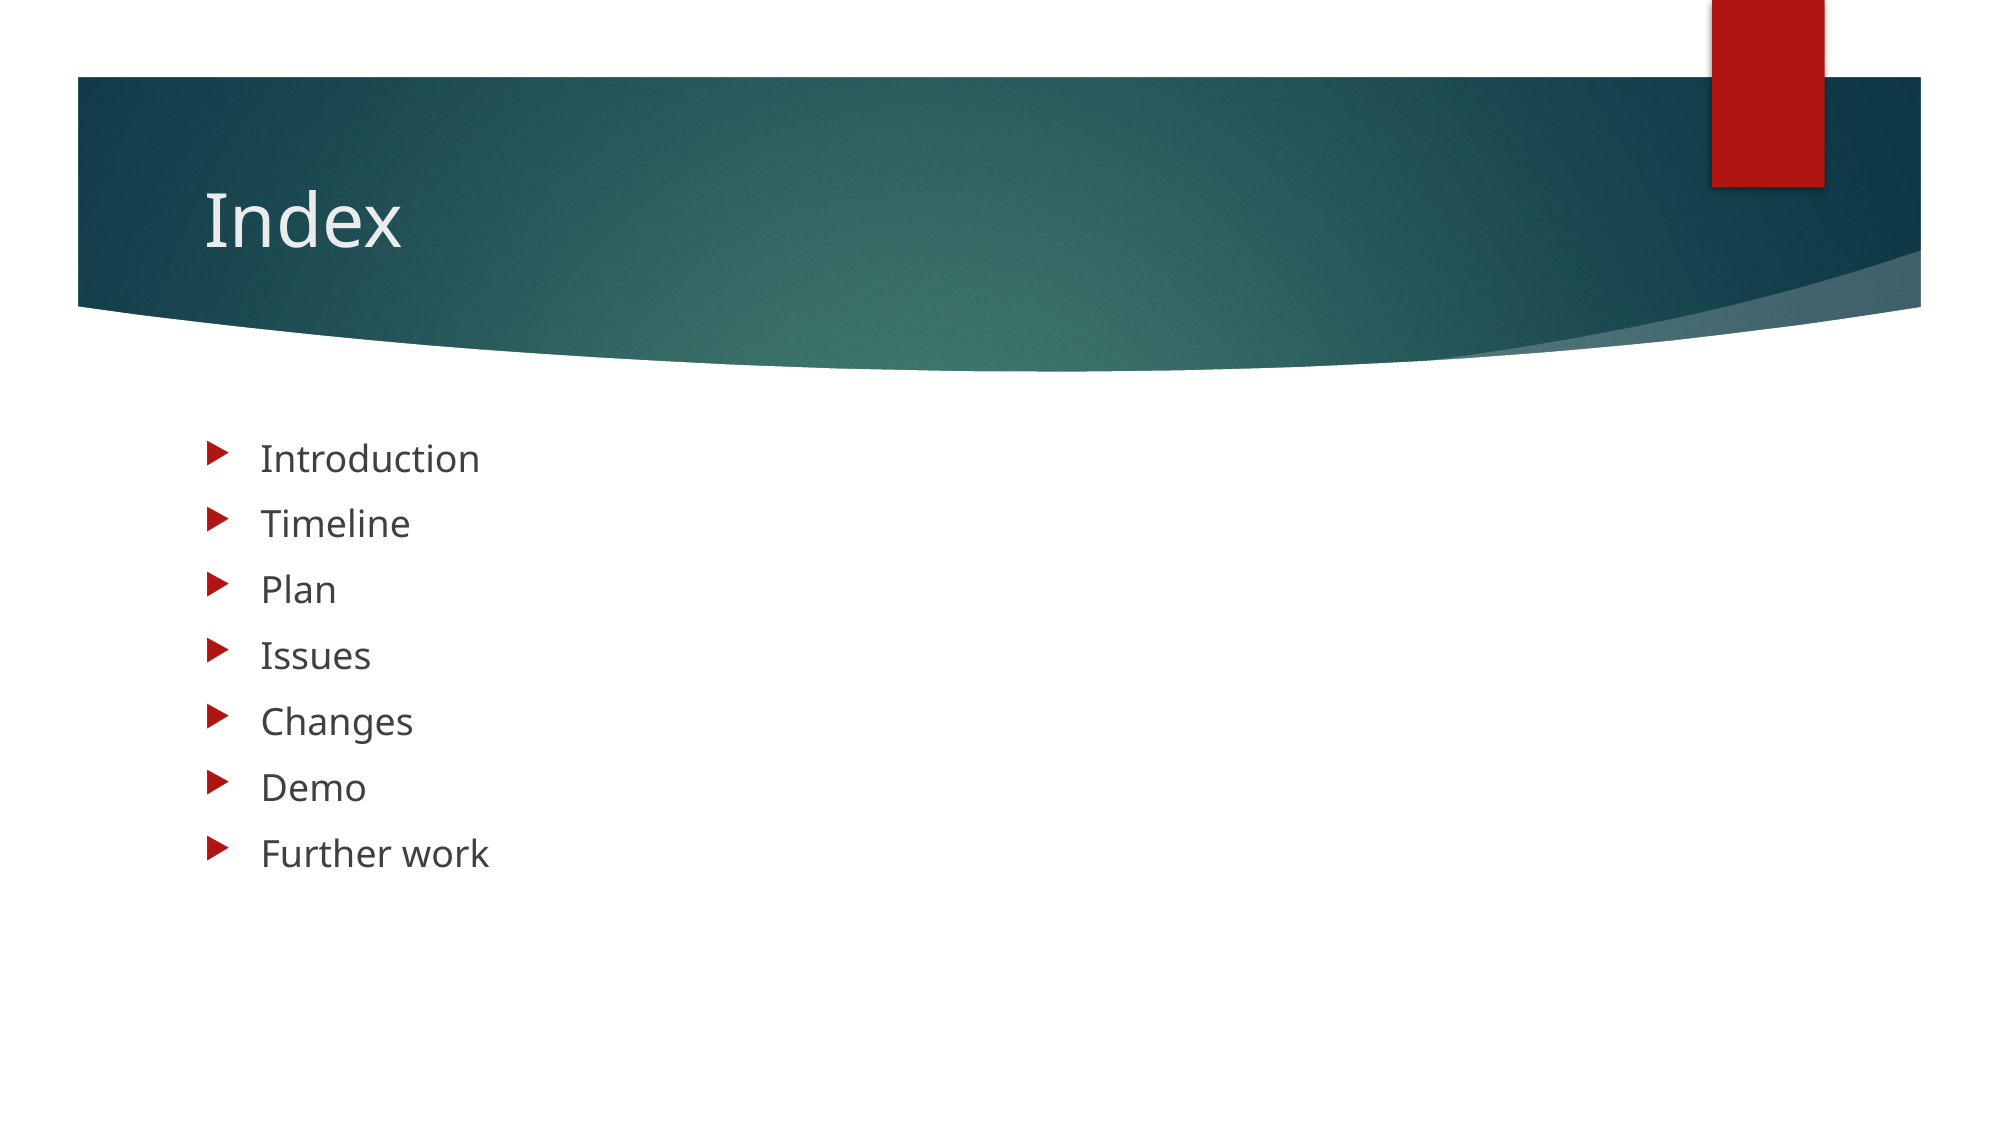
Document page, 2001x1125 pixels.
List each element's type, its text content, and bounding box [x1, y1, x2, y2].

list Introduction Timeline Plan Issues Changes Demo Further work [189, 427, 1638, 988]
title Index [189, 159, 1638, 276]
